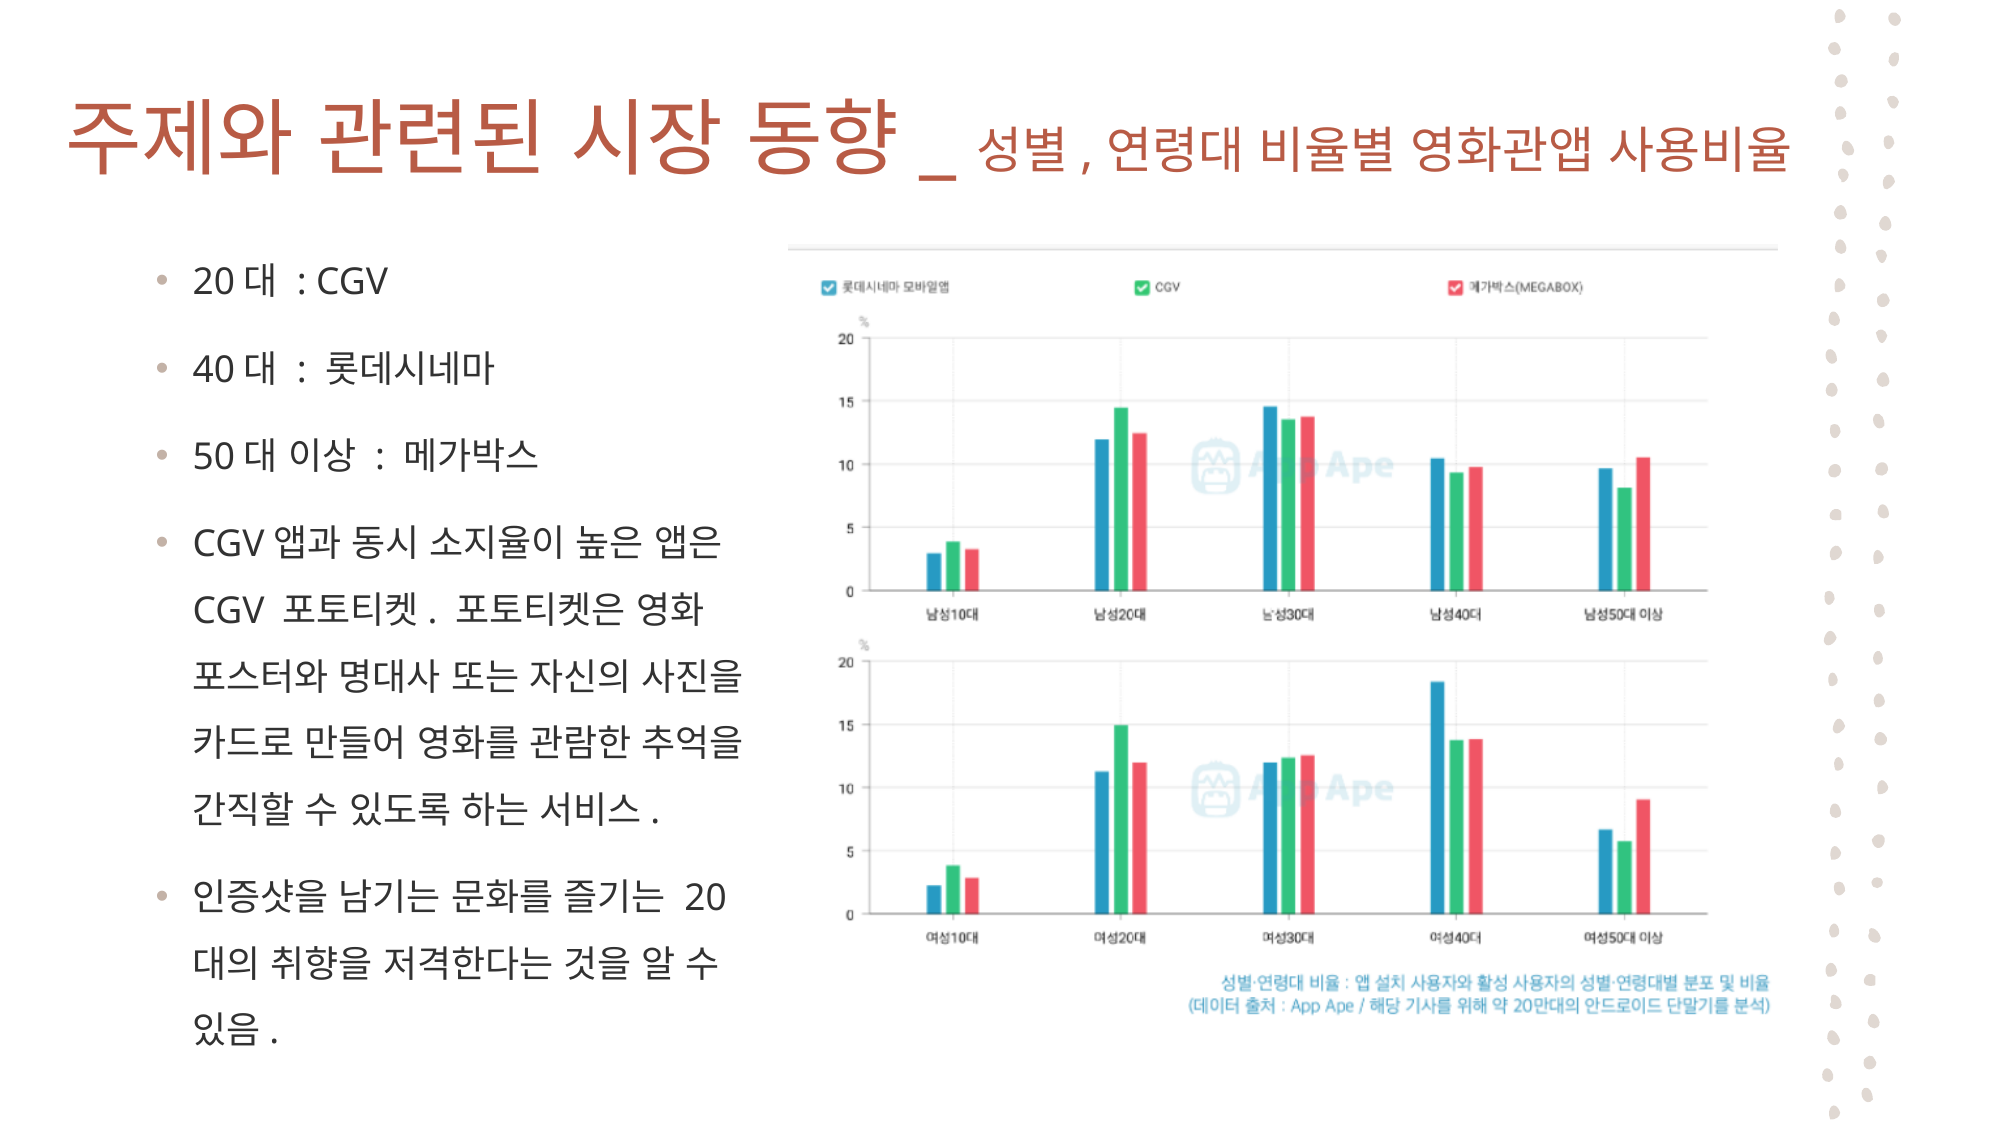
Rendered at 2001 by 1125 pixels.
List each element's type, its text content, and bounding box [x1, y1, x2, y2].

picture [788, 244, 1778, 1026]
text_box 주제와 관련된 시장 동향_성별,연령대 비율별 영화관앱 사용비율 [49, 26, 1908, 245]
text_box 20대 : CGV 40대 : 롯데시네마 50대 이상 : 메가박스 CGV앱과 동시 소지율이 높은 앱은 CGV 포토티켓. 포토티켓은 영화 포스터와 명대사 또는 자신의 사진을 카드로 만들어 영화를 관람한 추억을 간직할 수 있도록 하는 서비스. 인증샷을 남기는 문화를 즐기는 20대의 취향을 저격한다는 것을 알 수 있음. [140, 228, 766, 1125]
